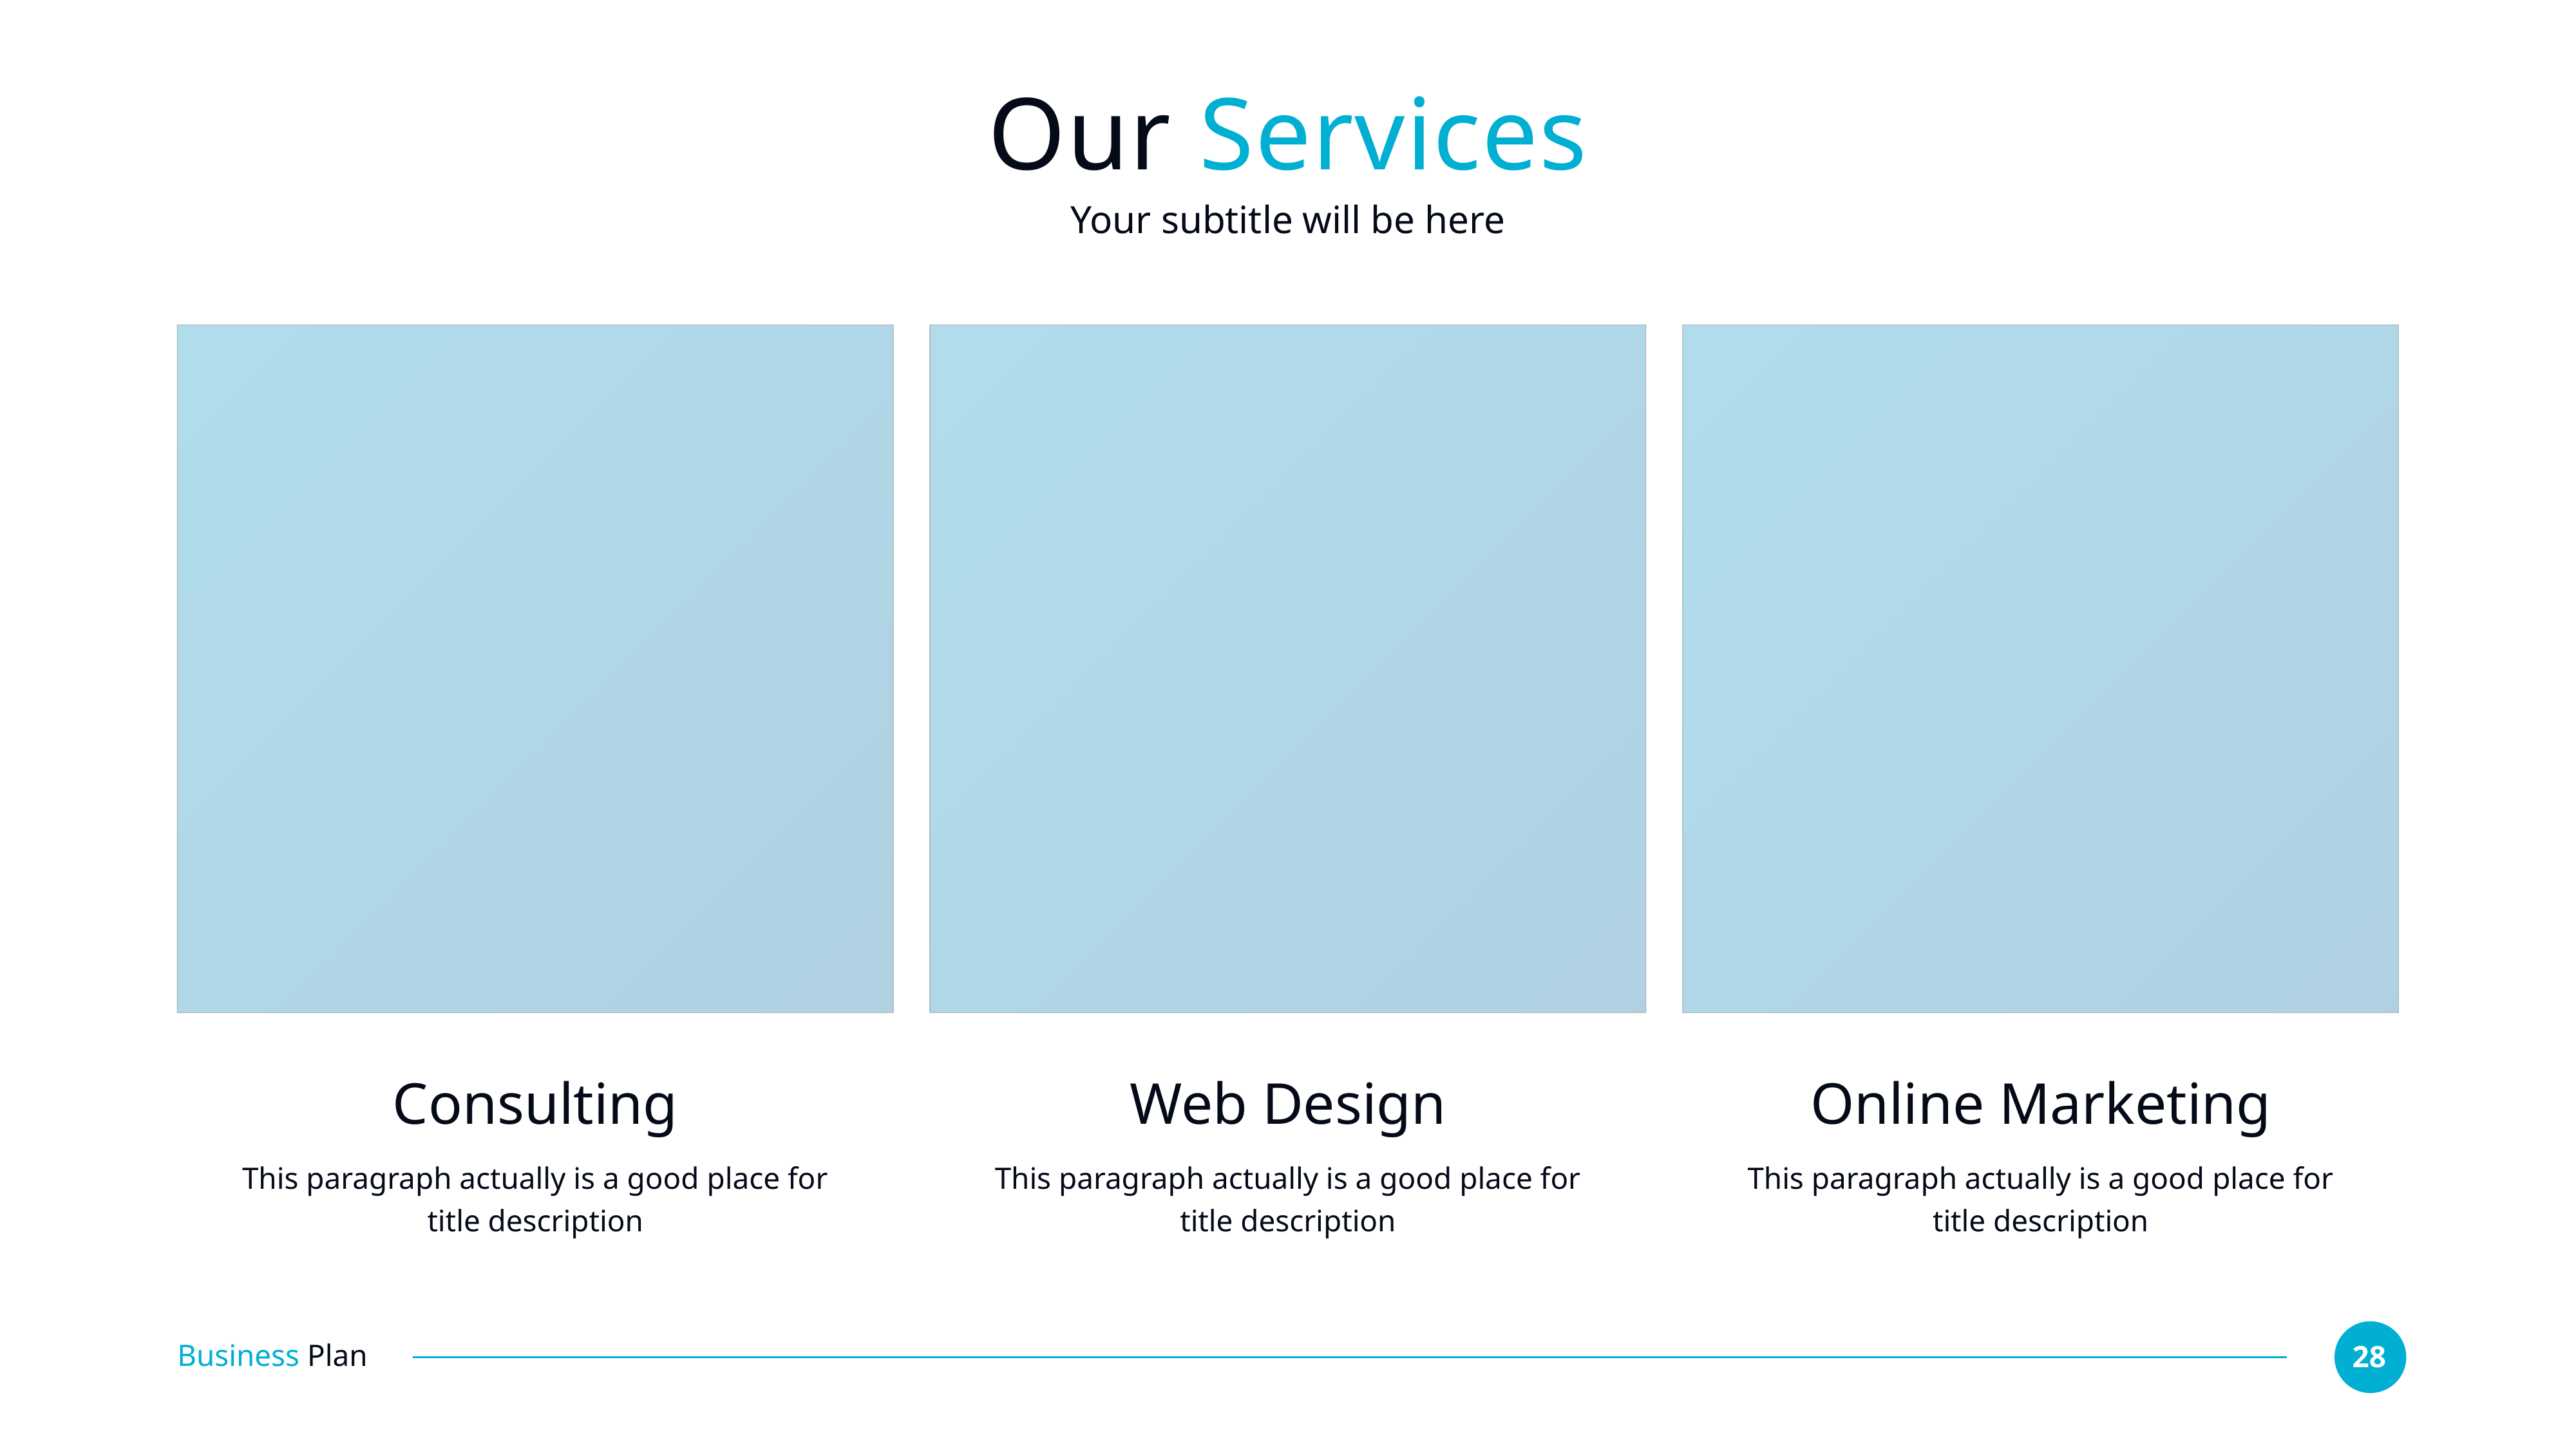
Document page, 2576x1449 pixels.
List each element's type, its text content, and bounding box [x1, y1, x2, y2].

text_box This paragraph actually is a good place for title description [1742, 1152, 2339, 1238]
text_box This paragraph actually is a good place for title description [237, 1152, 834, 1238]
picture [1682, 325, 2399, 1013]
text_box Web Design [989, 1067, 1587, 1135]
picture [176, 325, 894, 1013]
title Our Services [177, 70, 2399, 193]
text_box Online Marketing [1742, 1067, 2339, 1135]
text_box This paragraph actually is a good place for title description [989, 1152, 1587, 1238]
picture [929, 325, 1647, 1013]
text_box Consulting [237, 1067, 834, 1135]
list Your subtitle will be here [177, 196, 2399, 243]
